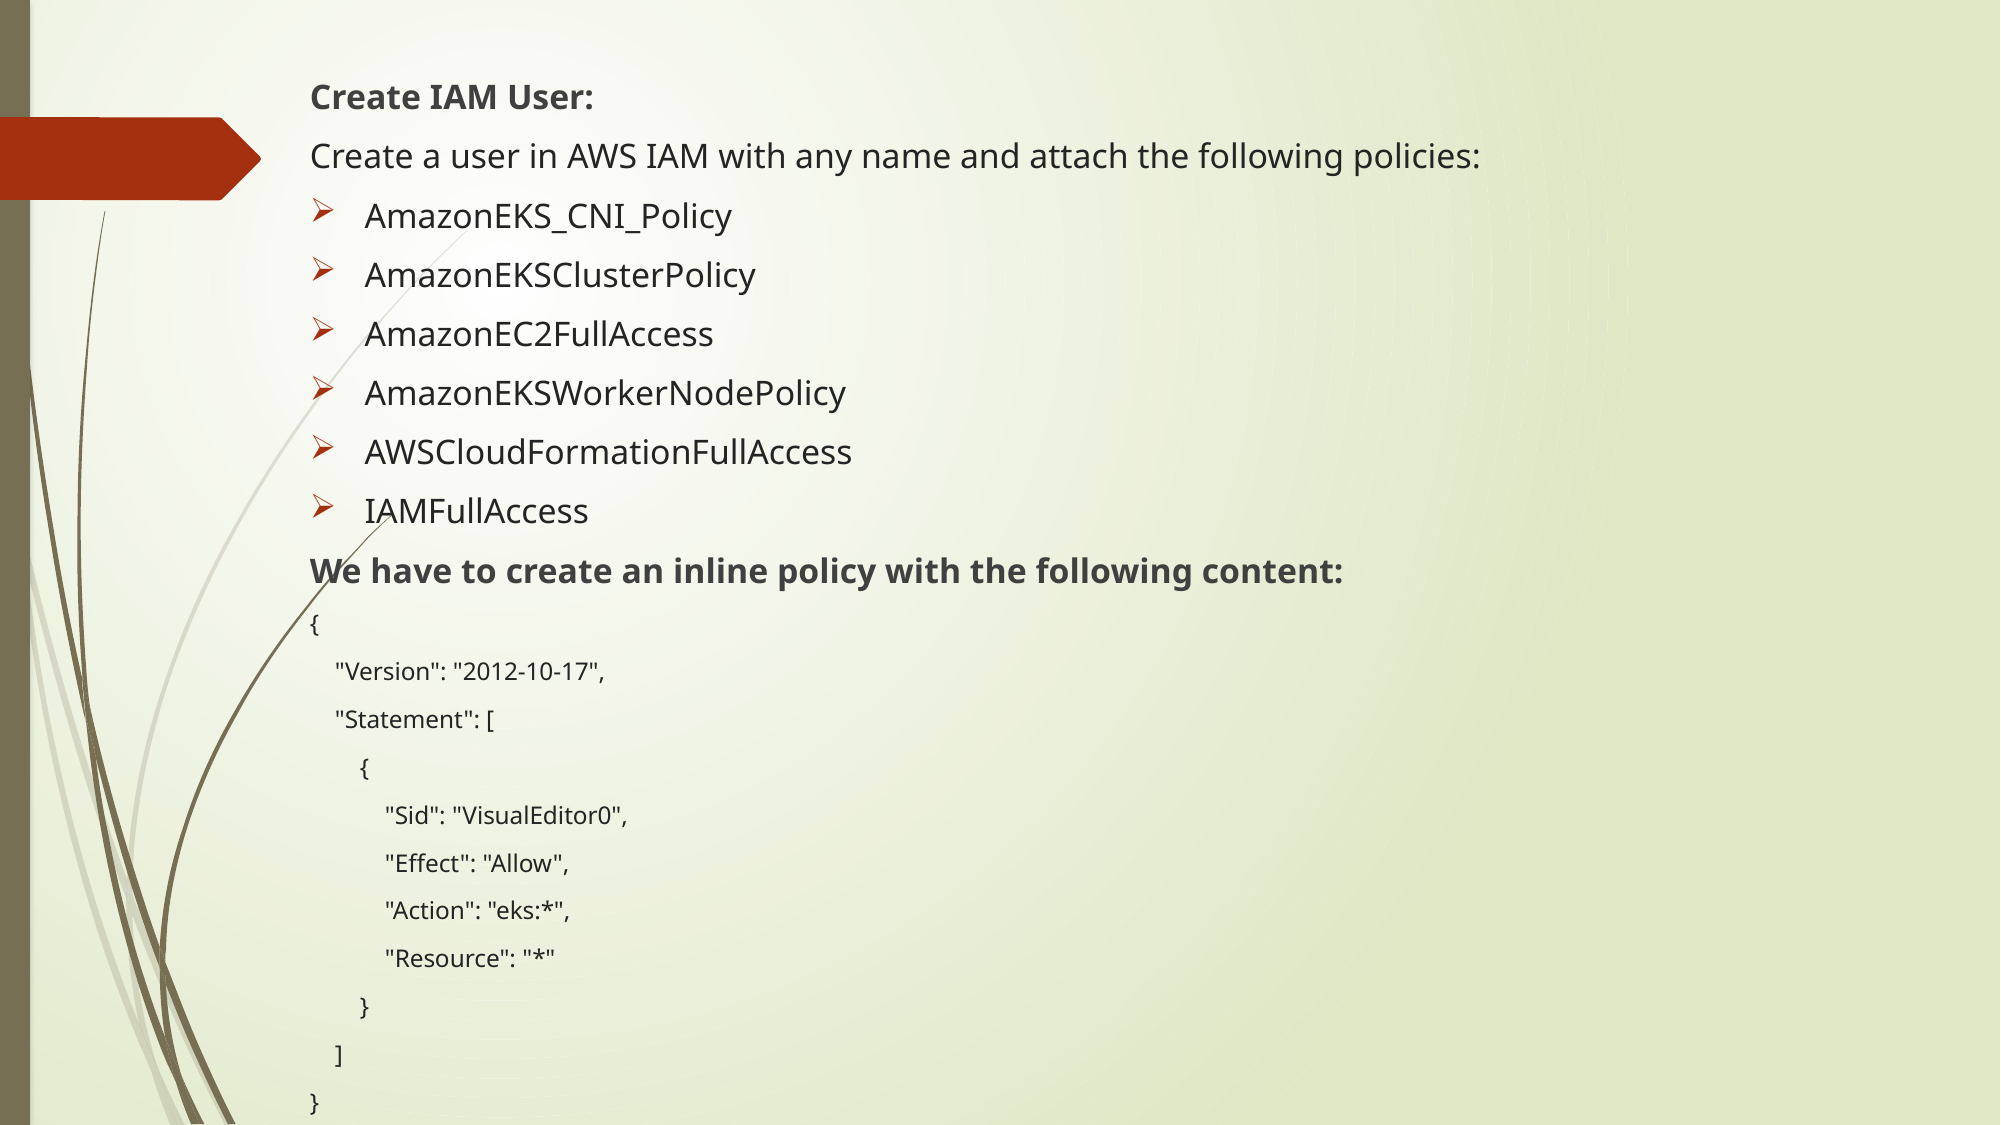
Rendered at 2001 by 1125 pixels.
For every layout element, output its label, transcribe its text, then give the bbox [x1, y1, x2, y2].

list Create IAM User: Create a user in AWS IAM with any name and attach the following policies: AmazonEKS_CNI_Policy AmazonEKSClusterPolicy AmazonEC2FullAccess AmazonEKSWorkerNodePolicy AWSCloudFormationFullAccess IAMFullAccess We have to create an inline policy with the following content: { "Version": "2012-10-17", "Statement": [ { "Sid": "VisualEditor0", "Effect": "Allow", "Action": "eks:*", "Resource": "*" } ] } [294, 68, 1853, 1125]
